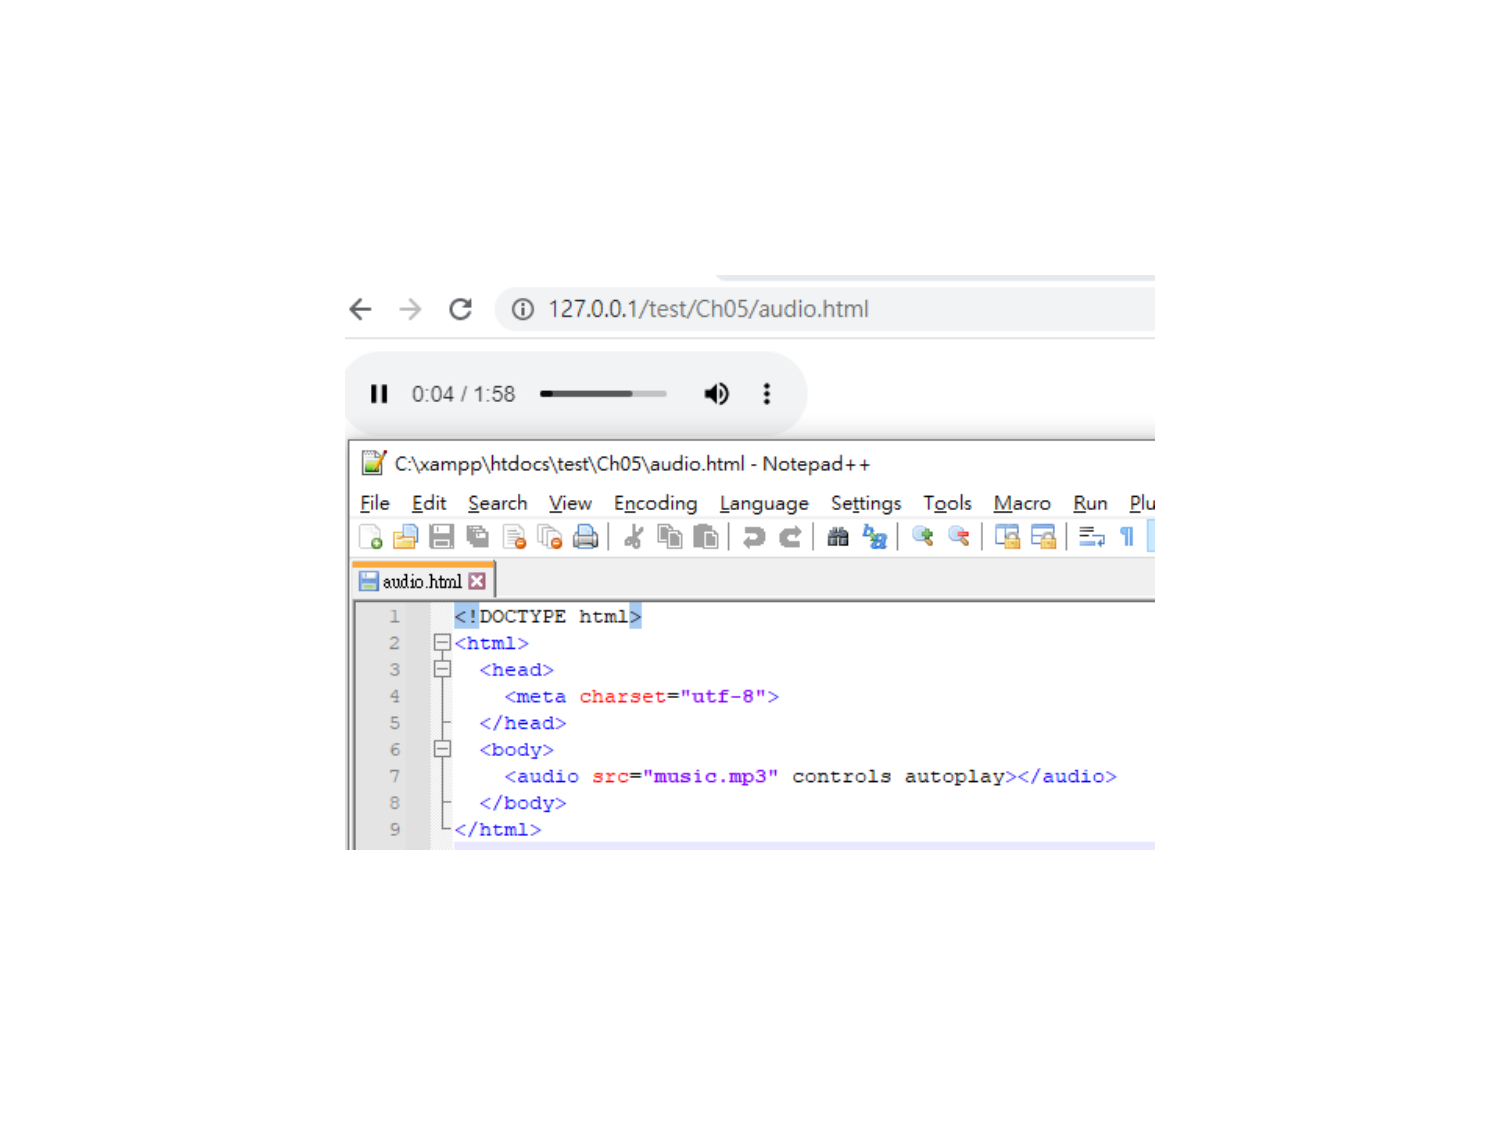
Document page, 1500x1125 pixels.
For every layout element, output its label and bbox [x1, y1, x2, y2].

picture [345, 275, 1155, 850]
